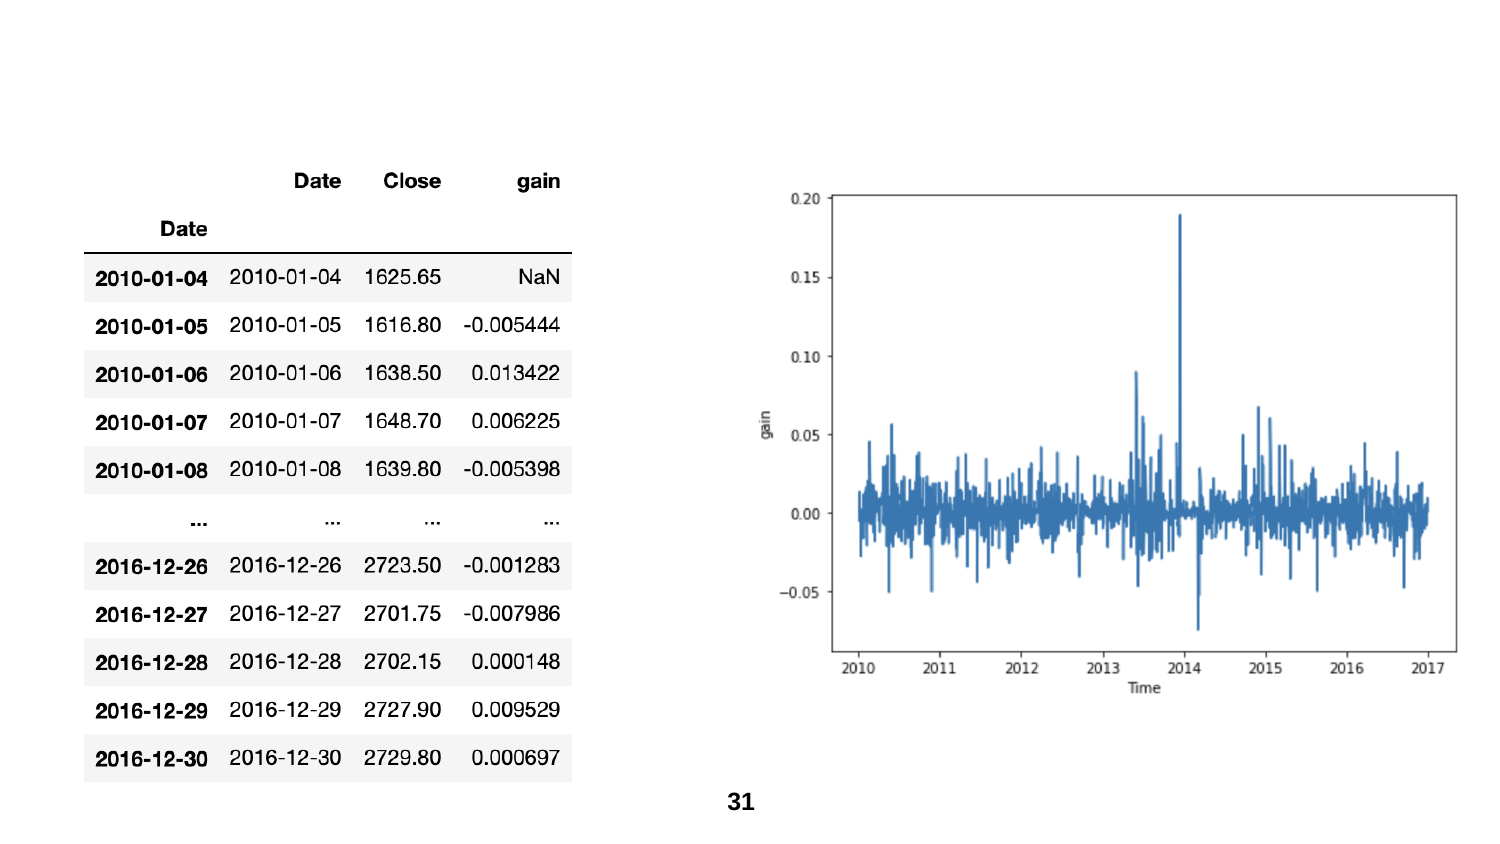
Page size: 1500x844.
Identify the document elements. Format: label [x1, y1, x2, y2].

picture [76, 161, 605, 791]
picture [749, 185, 1475, 695]
